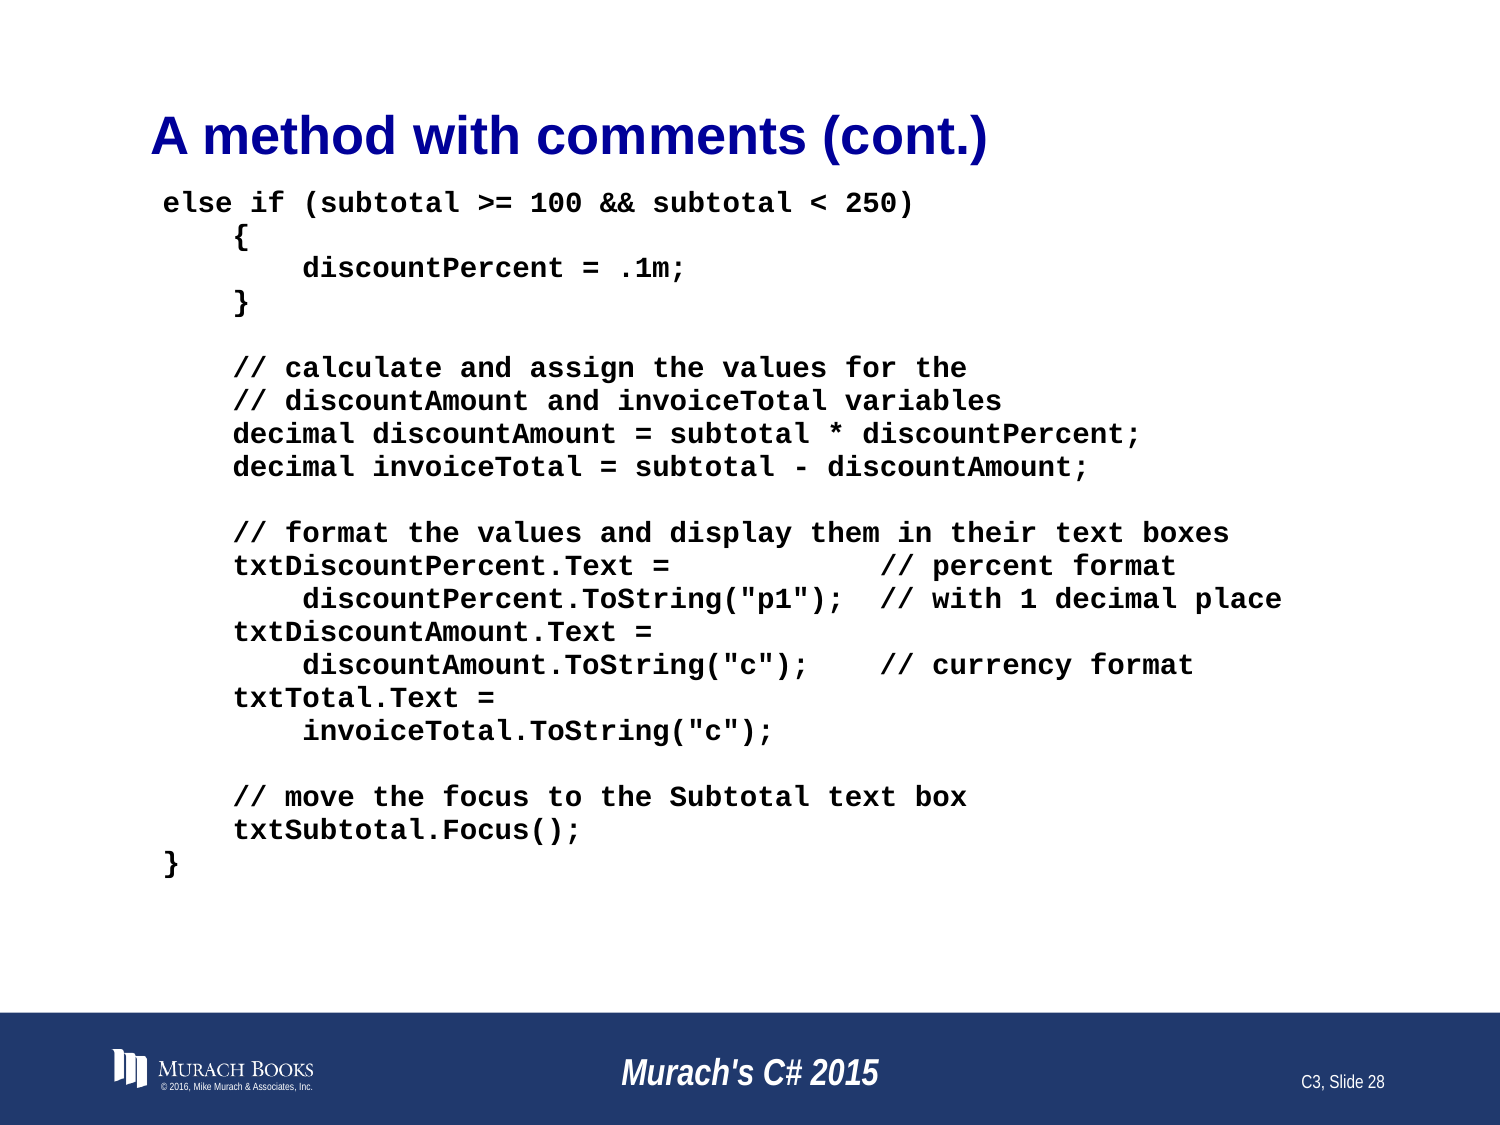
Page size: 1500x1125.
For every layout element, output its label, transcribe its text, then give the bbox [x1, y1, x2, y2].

footer © 2016, Mike Murach & Associates, Inc. [12, 1025, 463, 1100]
title A method with comments (cont.) [150, 99, 1350, 166]
slide_number Murach's C# 2015 [463, 1025, 1050, 1100]
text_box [162, 187, 1361, 888]
slide_number C3, Slide 28 [1087, 1025, 1400, 1100]
